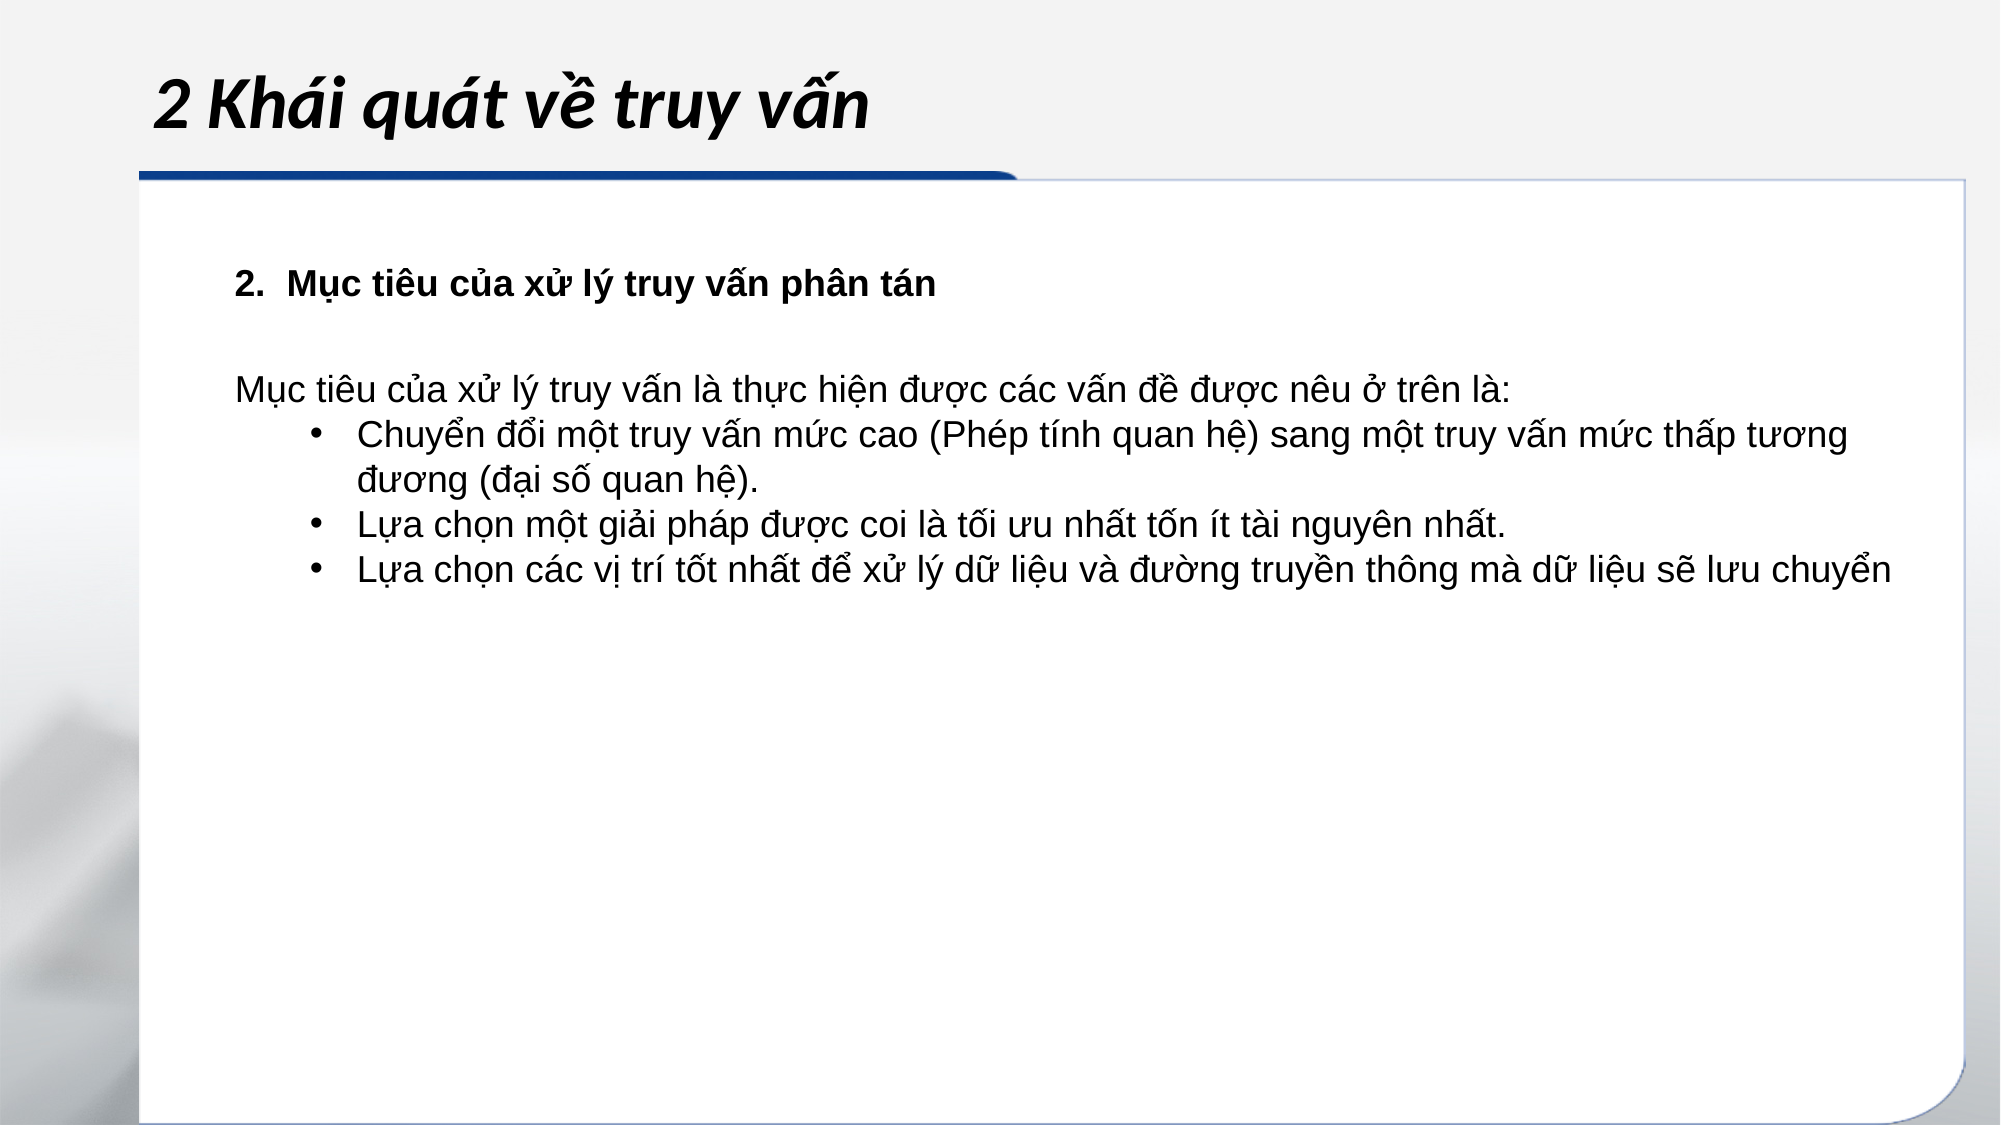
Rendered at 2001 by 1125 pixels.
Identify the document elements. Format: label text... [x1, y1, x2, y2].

picture [0, 0, 2001, 1125]
title 2 Khái quát về truy vấn [137, 59, 1663, 150]
text_box 2. Mục tiêu của xử lý truy vấn phân tán [219, 251, 1048, 312]
text_box Mục tiêu của xử lý truy vấn là thực hiện được các vấn đề được nêu ở trên là: Chuyển đổi một truy vấn mức cao (Phép tính quan hệ) sang một truy vấn mức thấp tương đương (đại số quan hệ). Lựa chọn một giải pháp được coi là tối ưu nhất tốn ít tài nguyên nhất. Lựa chọn các vị trí tốt nhất để xử lý dữ liệu và đường truyền thông mà dữ liệu sẽ lưu chuyển [220, 357, 1910, 643]
